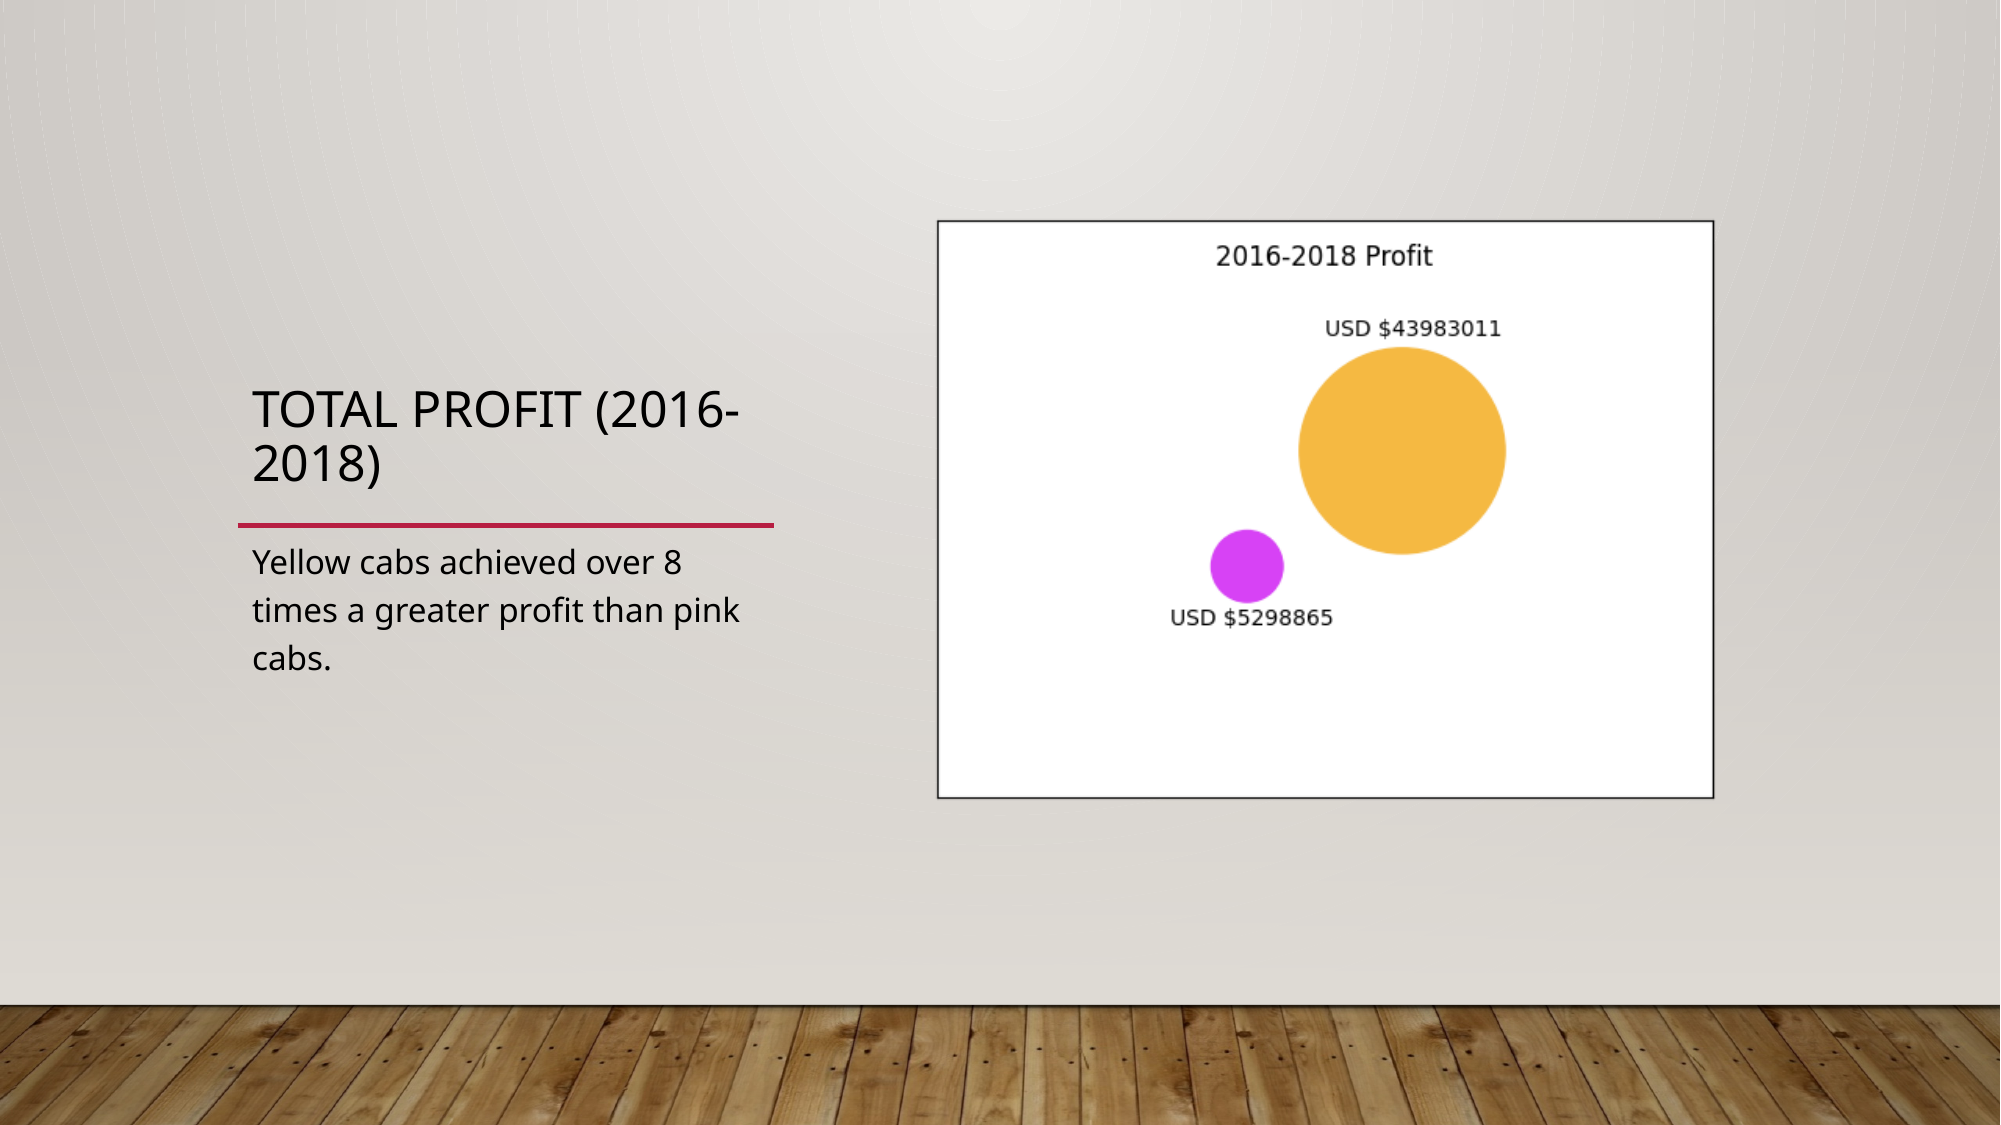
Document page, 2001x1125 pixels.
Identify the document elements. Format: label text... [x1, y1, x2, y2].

title Total Profit (2016-2018) [236, 131, 774, 500]
list Yellow cabs achieved over 8 times a greater profit than pink cabs. [236, 525, 775, 895]
picture [0, 1005, 2000, 1125]
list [914, 205, 1727, 822]
